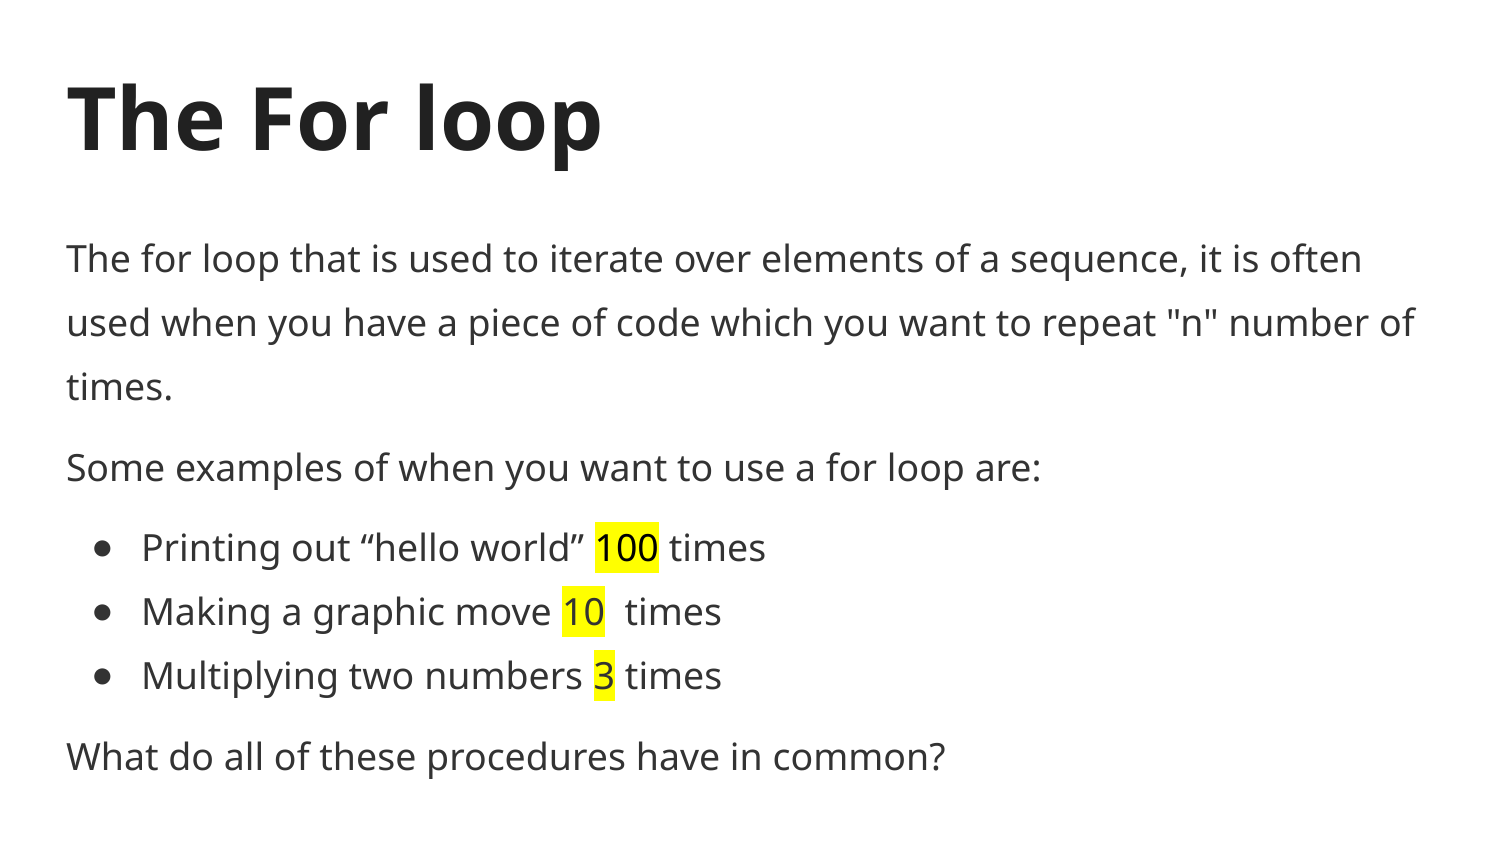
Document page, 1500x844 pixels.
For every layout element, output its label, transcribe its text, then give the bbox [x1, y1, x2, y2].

list The for loop that is used to iterate over elements of a sequence, it is often used when you have a piece of code which you want to repeat "n" number of times. Some examples of when you want to use a for loop are: Printing out “hello world” 100 times Making a graphic move 10 times Multiplying two numbers 3 times What do all of these procedures have in common? [51, 201, 1449, 817]
title The For loop [51, 48, 1449, 180]
